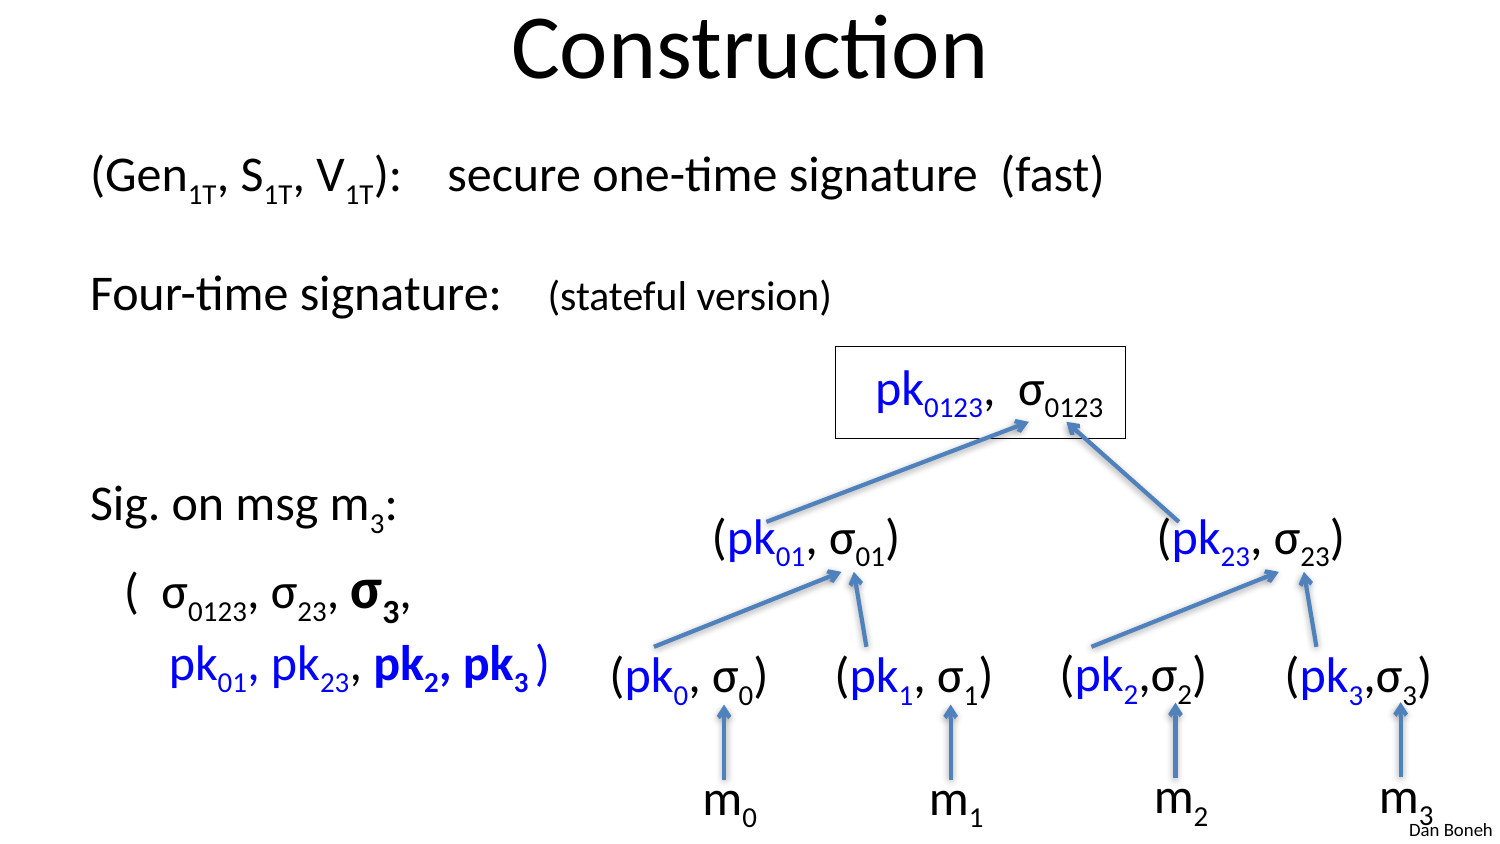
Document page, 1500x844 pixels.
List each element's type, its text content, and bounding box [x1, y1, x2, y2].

text_box (pk01, σ01) [696, 496, 916, 580]
text_box pk0123, σ0123 [835, 346, 1126, 439]
title Construction [75, 0, 1425, 113]
text_box m2 [1138, 756, 1224, 840]
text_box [653, 571, 842, 648]
text_box (pk1, σ1) [819, 635, 1009, 718]
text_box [1091, 571, 1280, 648]
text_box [766, 421, 1030, 523]
text_box m1 [914, 758, 999, 842]
list (Gen1T, S1T, V1T): secure one-time signature (fast) Four-time signature: (stateful version) Sig. on msg m3: ( σ0123, σ23, σ3, pk01, pk23, pk2, pk3 ) [75, 134, 1425, 697]
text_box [1303, 571, 1317, 648]
text_box (pk2,σ2) [1044, 634, 1223, 718]
text_box (pk23, σ23) [1141, 496, 1361, 580]
text_box (pk3,σ3) [1269, 635, 1448, 718]
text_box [1066, 421, 1180, 523]
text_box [853, 571, 867, 648]
text_box m3 [1364, 755, 1449, 839]
text_box (pk0, σ0) [594, 635, 784, 718]
text_box m0 [687, 758, 772, 842]
